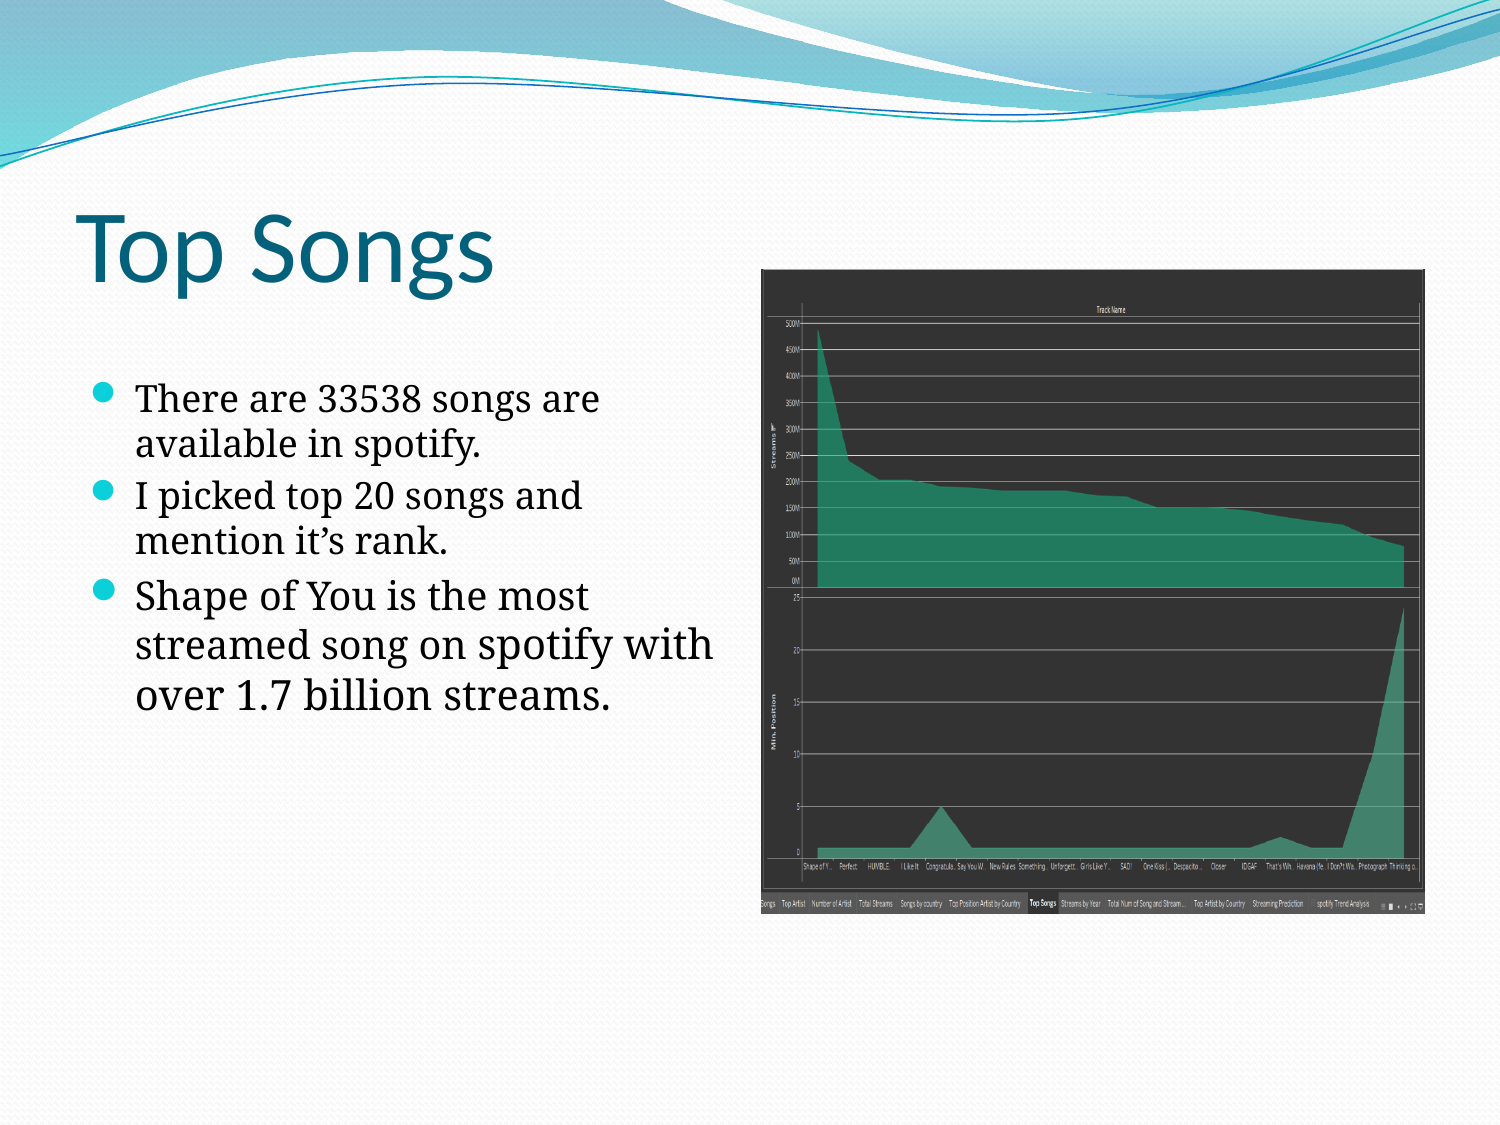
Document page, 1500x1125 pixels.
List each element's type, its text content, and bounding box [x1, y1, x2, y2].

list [761, 269, 1425, 915]
list There are 33538 songs are available in spotify. I picked top 20 songs and mention it’s rank. Shape of You is the most streamed song on spotify with over 1.7 billion streams. [75, 314, 738, 1043]
title Top Songs [75, 115, 1425, 303]
